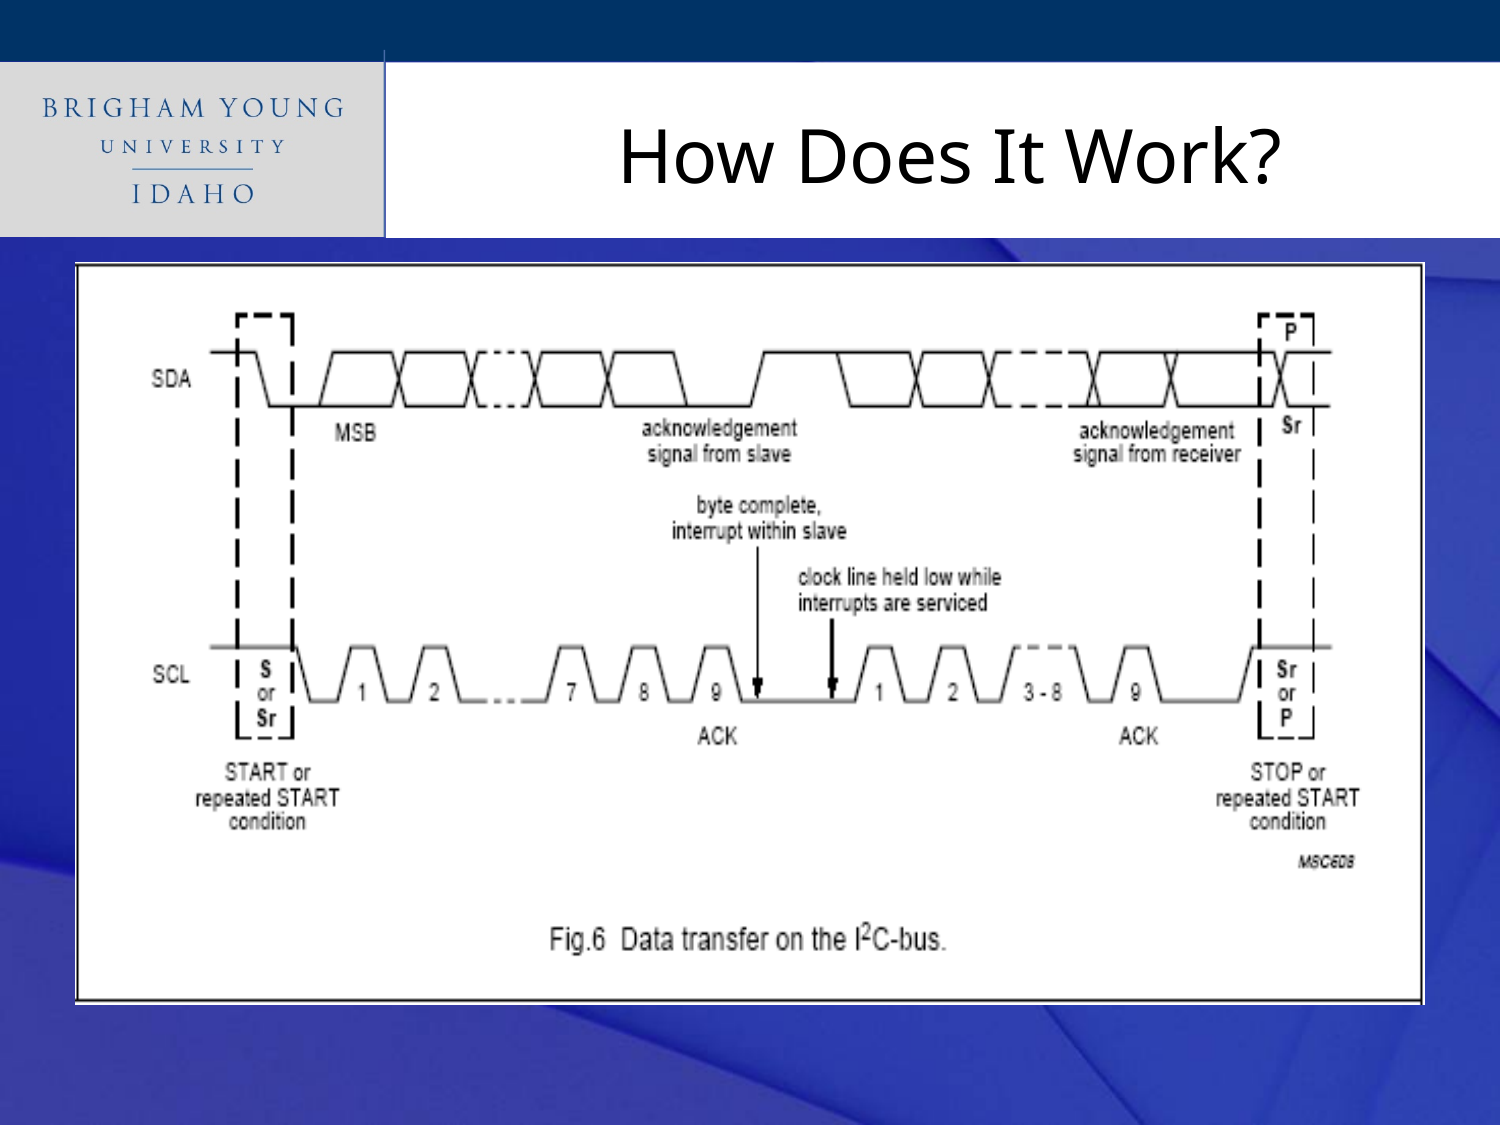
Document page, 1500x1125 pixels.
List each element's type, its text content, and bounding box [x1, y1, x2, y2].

picture [0, 62, 1500, 1125]
title How Does It Work? [399, 74, 1500, 233]
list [74, 262, 1426, 1006]
